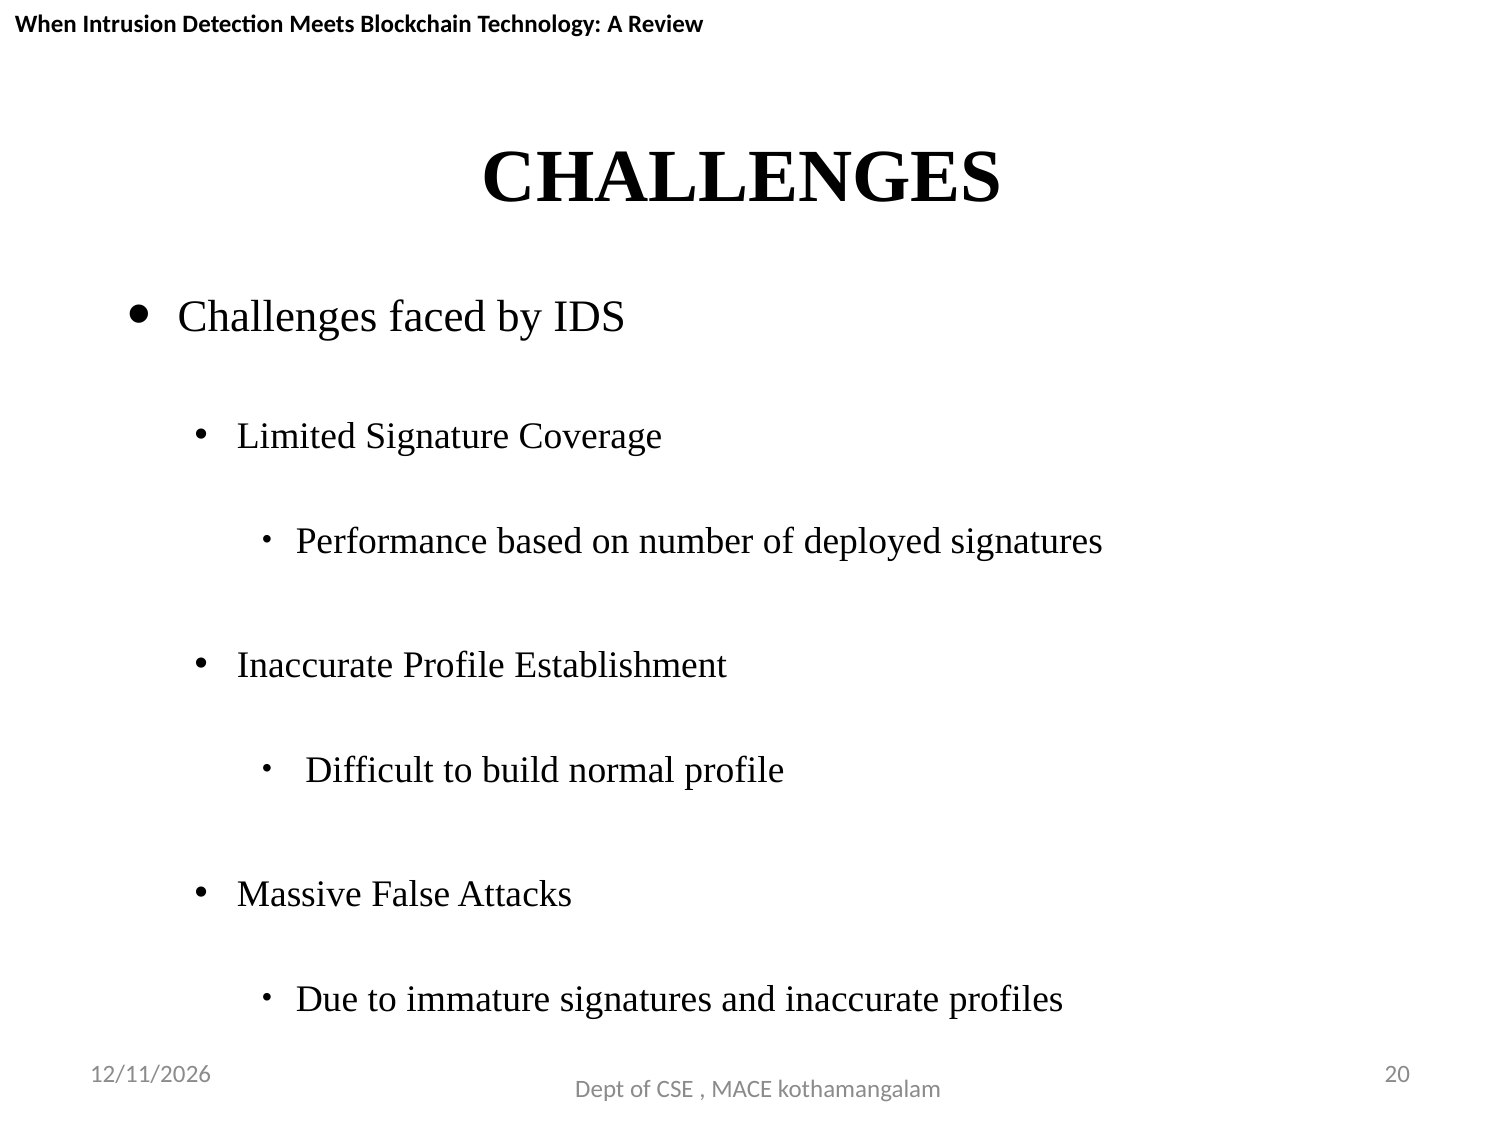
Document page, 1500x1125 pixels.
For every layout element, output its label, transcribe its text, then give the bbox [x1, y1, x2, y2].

list Challenges faced by IDS Limited Signature Coverage Performance based on number of deployed signatures Inaccurate Profile Establishment Difficult to build normal profile Massive False Attacks Due to immature signatures and inaccurate profiles [112, 278, 1388, 1029]
slide_number 20 [1074, 1042, 1425, 1103]
title CHALLENGES [76, 78, 1427, 266]
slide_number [75, 1042, 425, 1103]
footer Dept of CSE , MACE kothamangalam [433, 1050, 1084, 1125]
text_box When Intrusion Detection Meets Blockchain Technology: A Review [0, 0, 938, 45]
